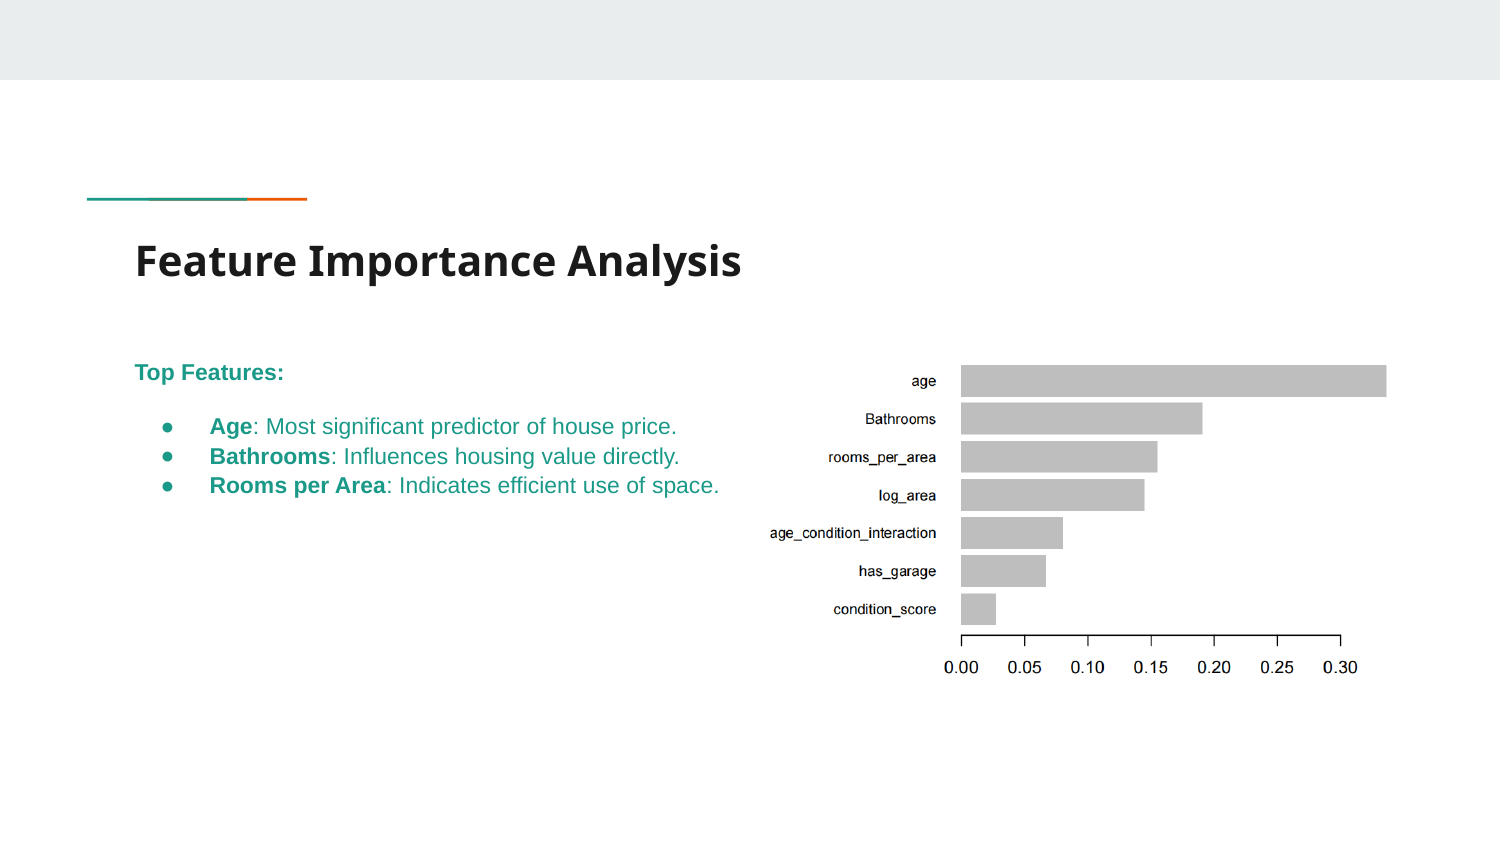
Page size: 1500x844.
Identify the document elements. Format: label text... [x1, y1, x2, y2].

picture [749, 348, 1401, 693]
list Top Features: Age: Most significant predictor of house price. Bathrooms: Influences housing value directly. Rooms per Area: Indicates efficient use of space. [119, 341, 750, 712]
title Feature Importance Analysis [119, 216, 1381, 305]
